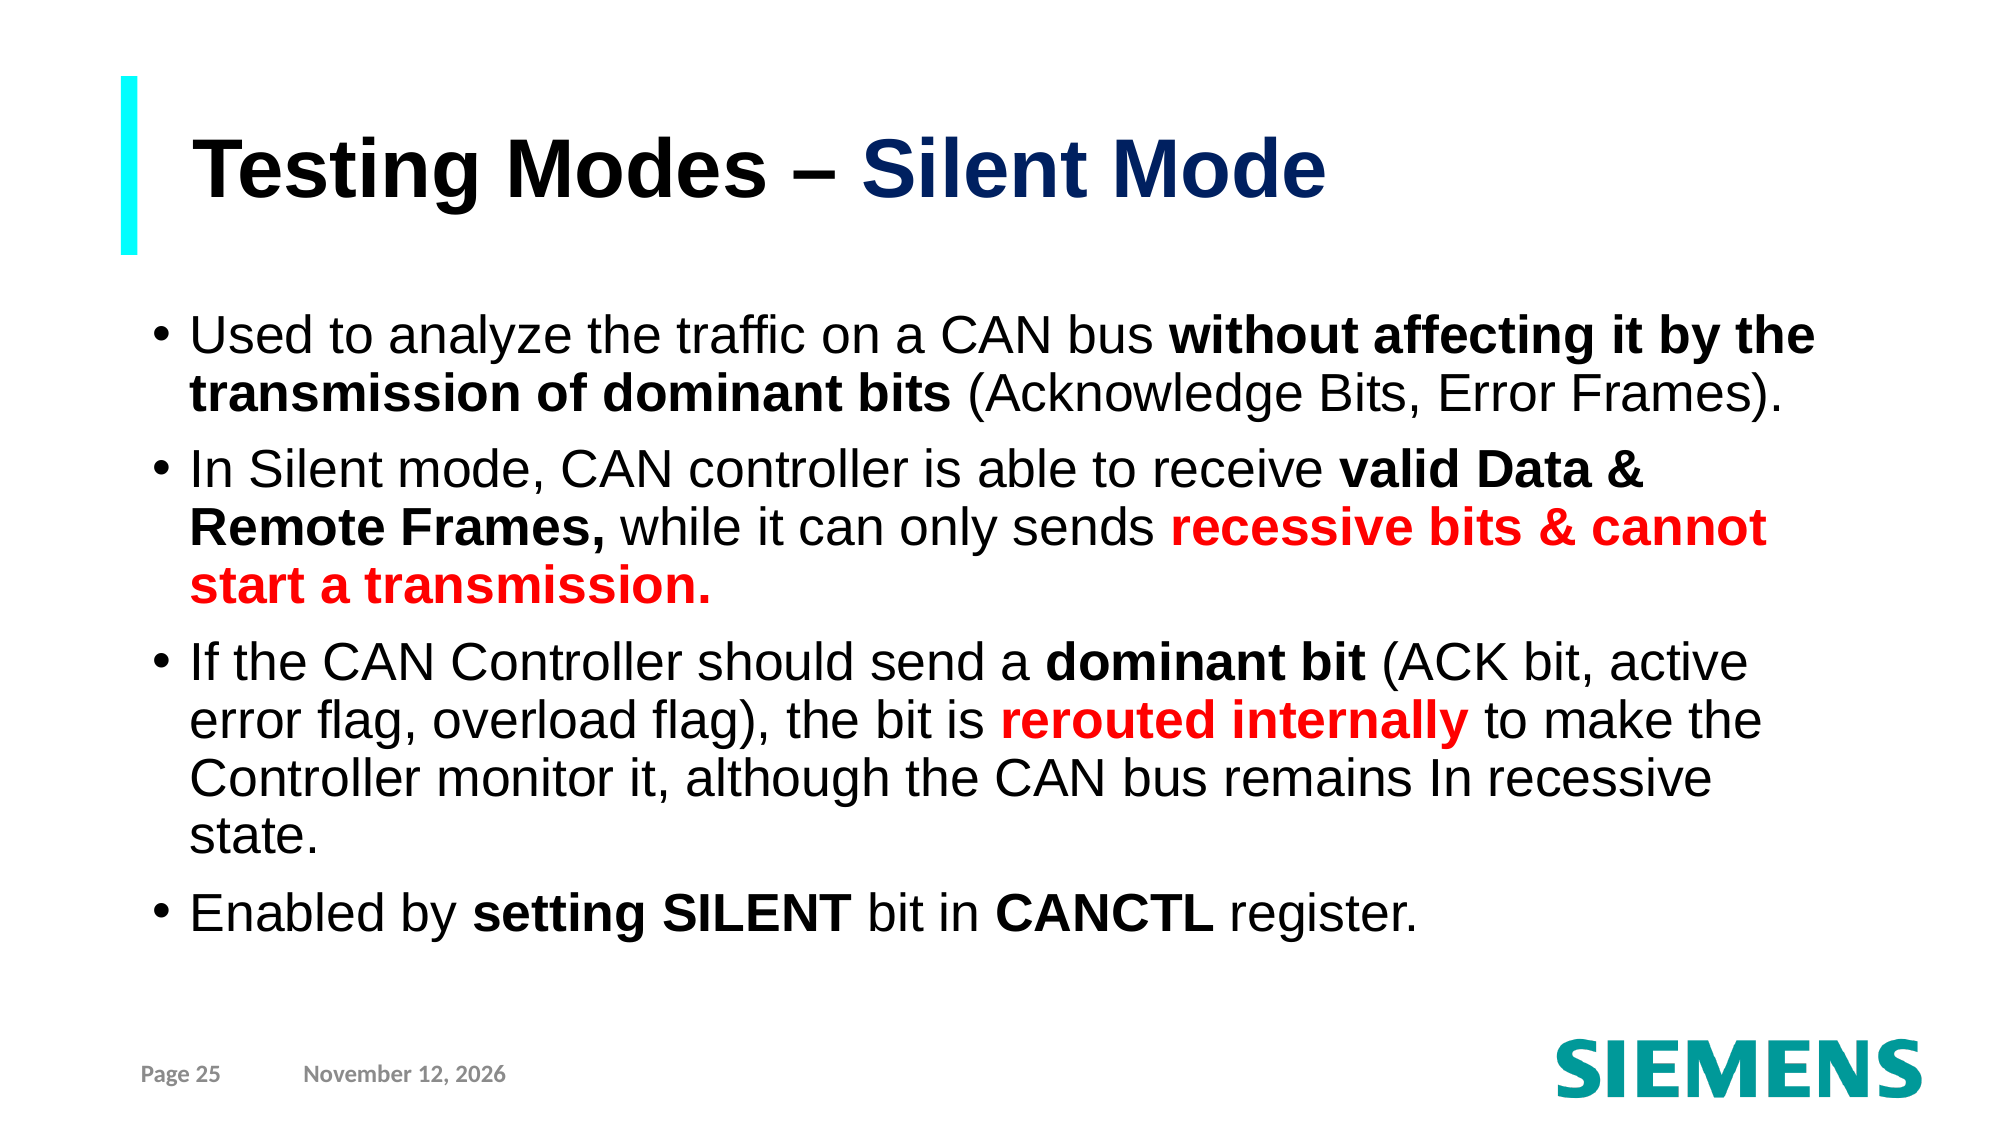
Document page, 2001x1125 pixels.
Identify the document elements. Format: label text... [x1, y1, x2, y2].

slide_number Page 25 [120, 1042, 237, 1103]
text_box Testing Modes – Silent Mode [177, 107, 1810, 222]
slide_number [288, 1042, 739, 1103]
picture [120, 76, 138, 255]
list Used to analyze the traffic on a CAN bus without affecting it by the transmission of dominant bits (Acknowledge Bits, Error Frames). In Silent mode, CAN controller is able to receive valid Data & Remote Frames, while it can only sends recessive bits & cannot start a transmission. If the CAN Controller should send a dominant bit (ACK bit, active error flag, overload flag), the bit is rerouted internally to make the Controller monitor it, although the CAN bus remains In recessive state. Enabled by setting SILENT bit in CANCTL register. [137, 299, 1863, 1014]
picture [1555, 1032, 1923, 1106]
